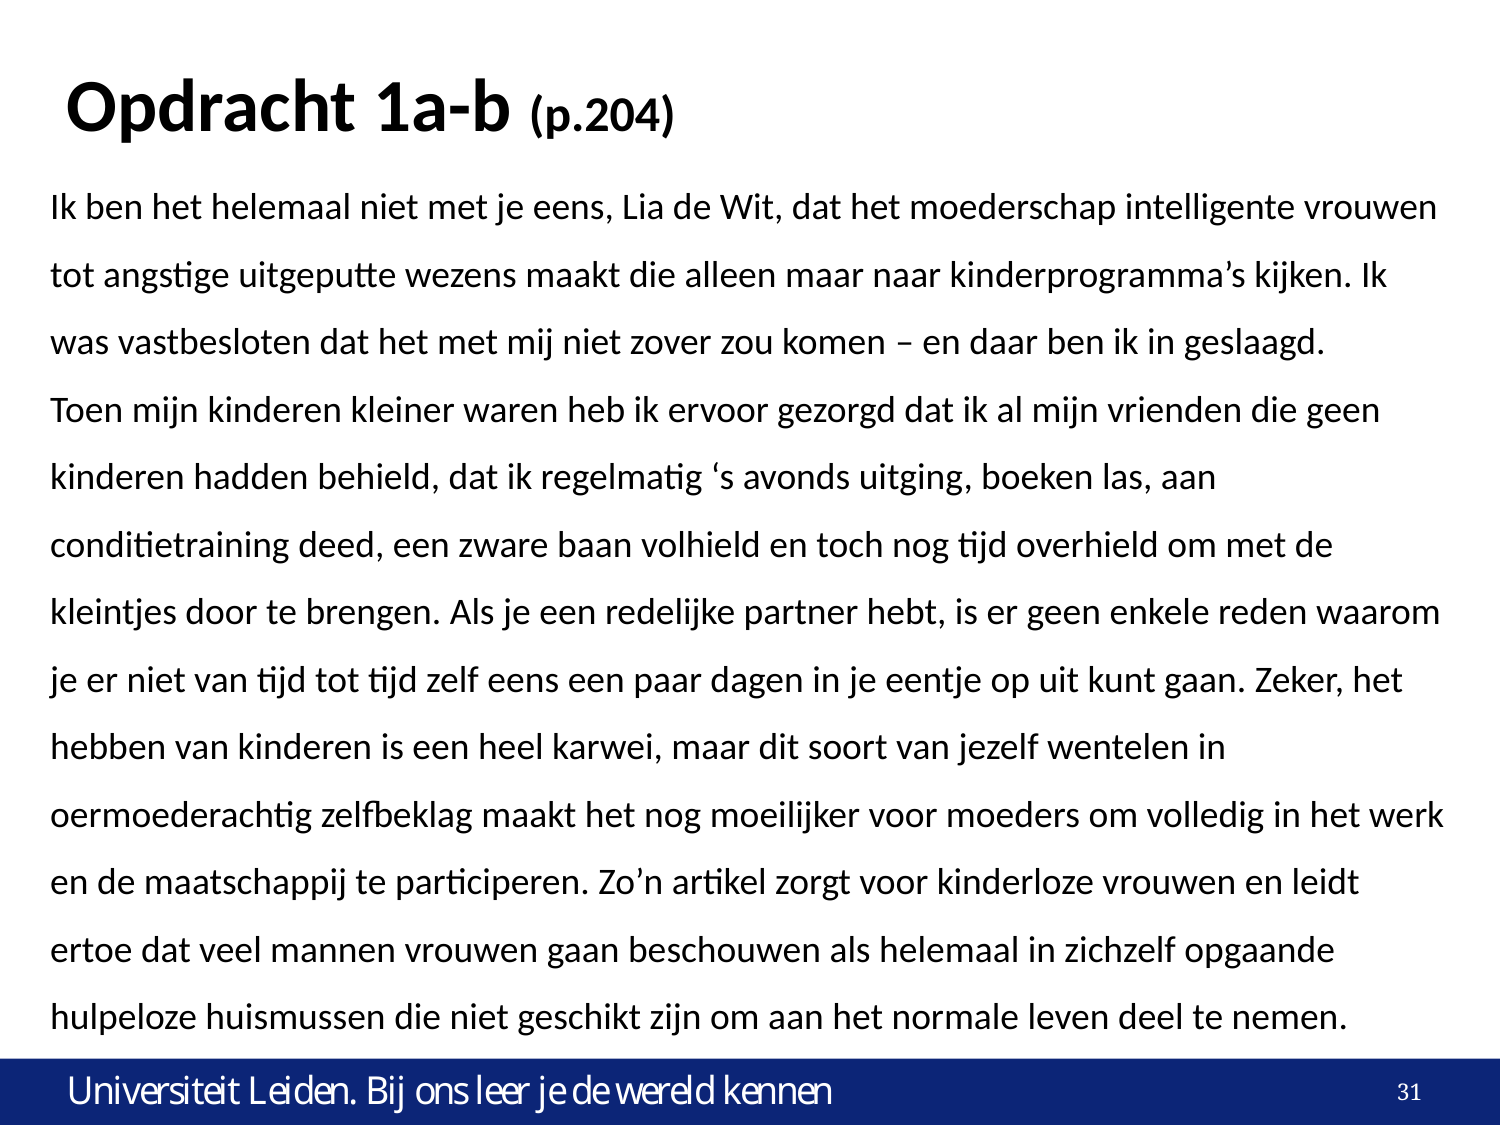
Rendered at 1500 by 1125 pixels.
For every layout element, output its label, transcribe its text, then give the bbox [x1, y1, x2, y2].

text_box Ik ben het helemaal niet met je eens, Lia de Wit, dat het moederschap intelligente vrouwen tot angstige uitgeputte wezens maakt die alleen maar naar kinderprogramma’s kijken. Ik was vastbesloten dat het met mij niet zover zou komen – en daar ben ik in geslaagd. Toen mijn kinderen kleiner waren heb ik ervoor gezorgd dat ik al mijn vrienden die geen kinderen hadden behield, dat ik regelmatig ‘s avonds uitging, boeken las, aan conditietraining deed, een zware baan volhield en toch nog tijd overhield om met de kleintjes door te brengen. Als je een redelijke partner hebt, is er geen enkele reden waarom je er niet van tijd tot tijd zelf eens een paar dagen in je eentje op uit kunt gaan. Zeker, het hebben van kinderen is een heel karwei, maar dit soort van jezelf wentelen in oermoederachtig zelfbeklag maakt het nog moeilijker voor moeders om volledig in het werk en de maatschappij te participeren. Zo’n artikel zorgt voor kinderloze vrouwen en leidt ertoe dat veel mannen vrouwen gaan beschouwen als helemaal in zichzelf opgaande hulpeloze huismussen die niet geschikt zijn om aan het normale leven deel te nemen. [35, 152, 1465, 1045]
title Opdracht 1a-b (p.204) [66, 66, 1434, 138]
